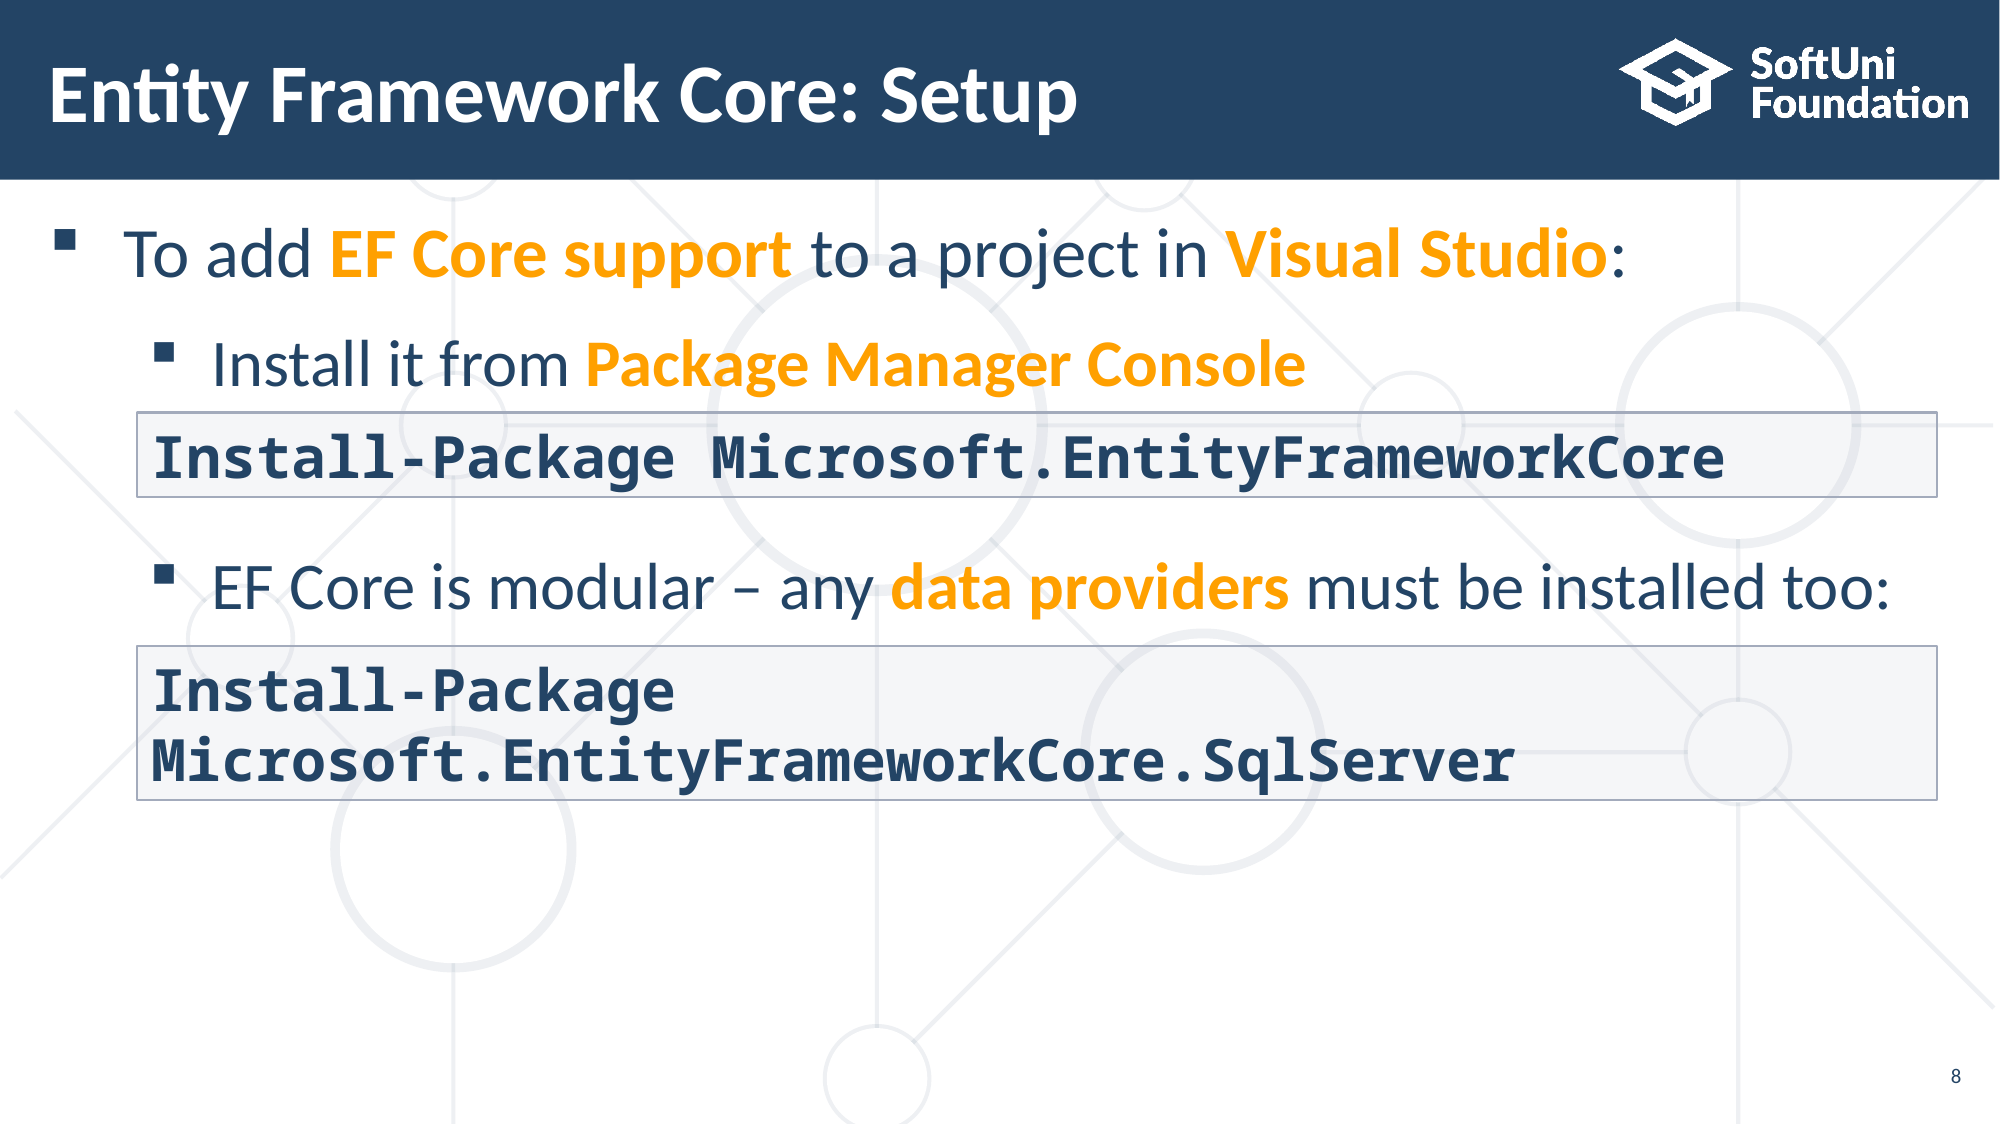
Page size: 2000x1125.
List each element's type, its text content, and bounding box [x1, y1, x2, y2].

text_box Install-Package Microsoft.EntityFrameworkCore.SqlServer [136, 645, 1938, 801]
text_box Install-Package Microsoft.EntityFrameworkCore [136, 412, 1938, 498]
picture [1618, 38, 1968, 126]
title Entity Framework Core: Setup [31, 16, 1591, 162]
list To add EF Core support to a project in Visual Studio: Install it from Package Manager Console EF Core is modular – any data providers must be installed too: [31, 196, 1970, 1050]
slide_number 8 [1896, 1049, 1968, 1101]
